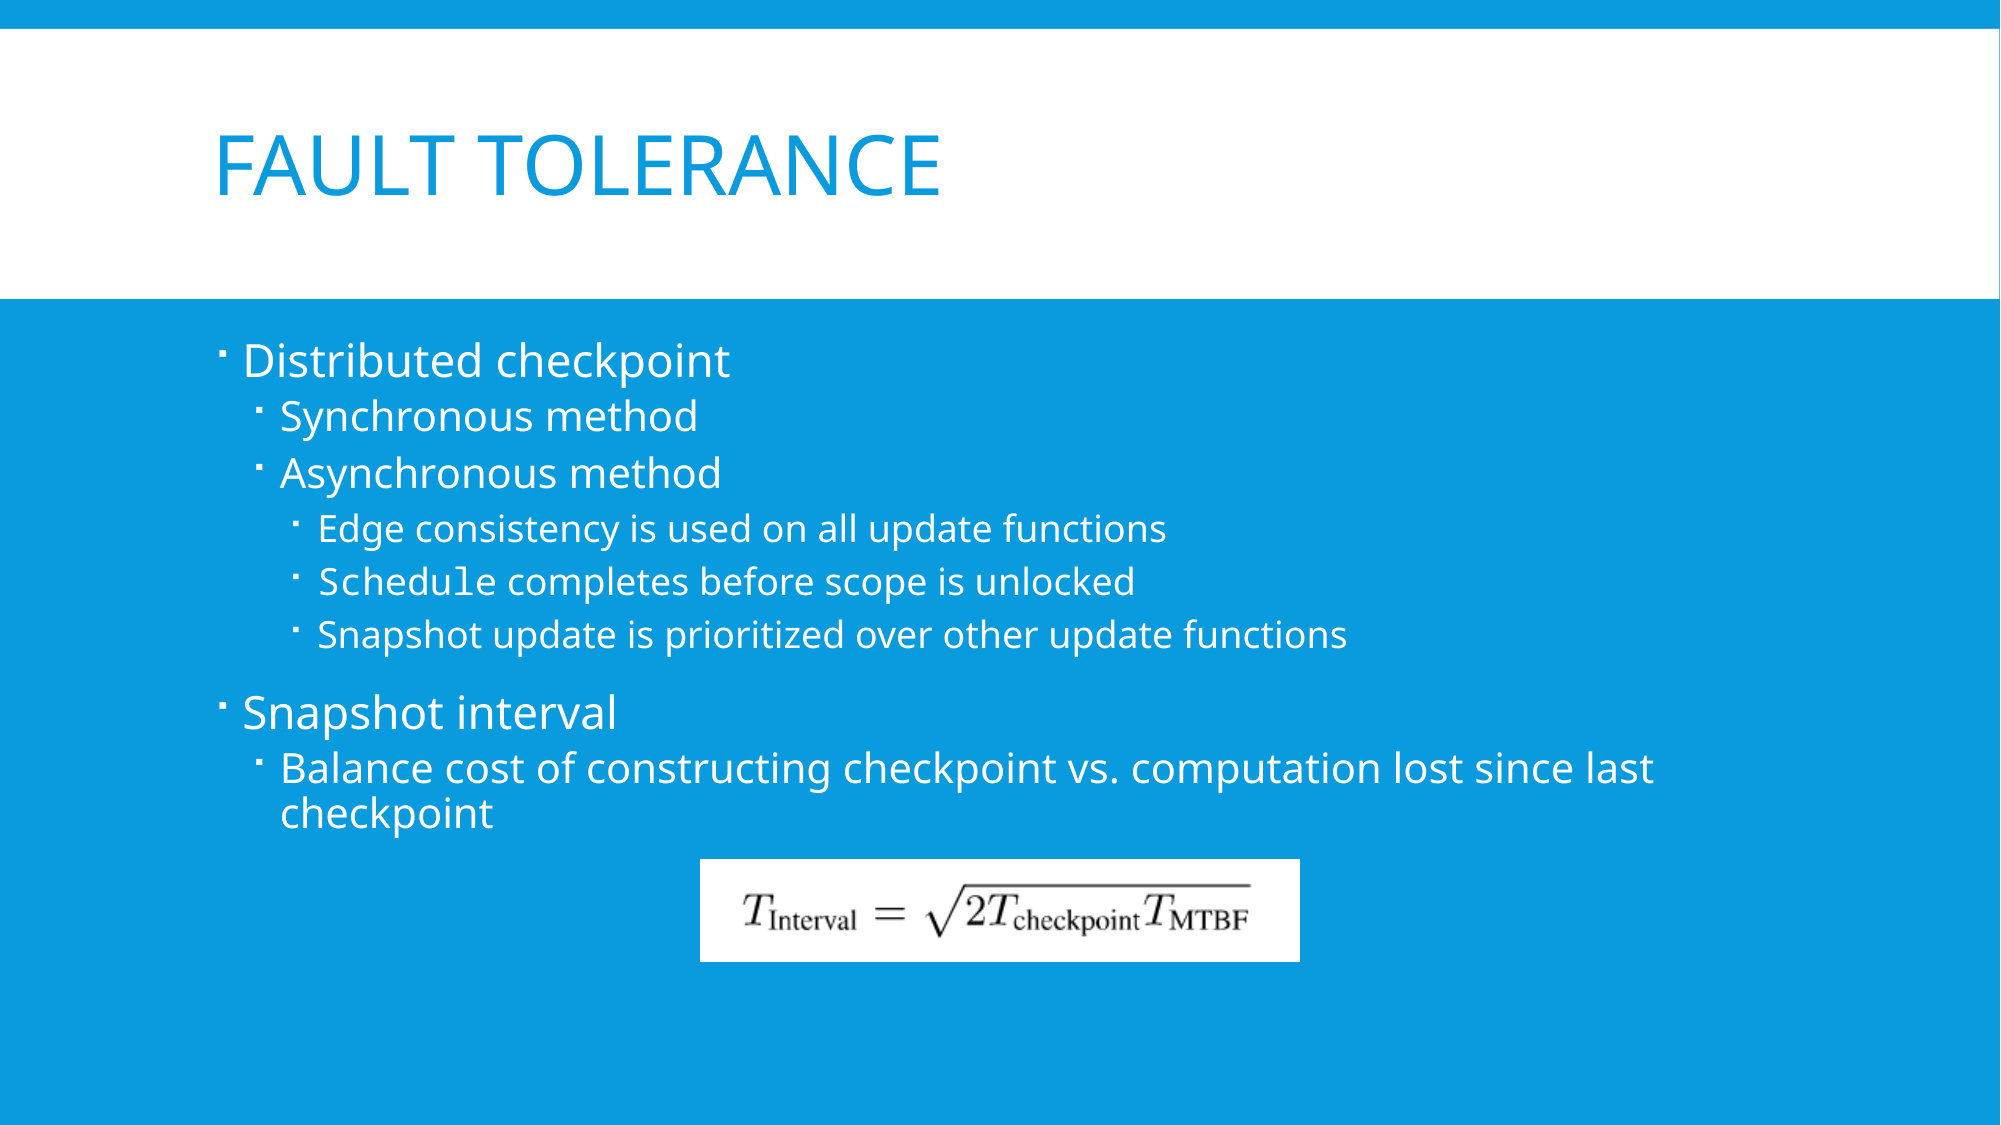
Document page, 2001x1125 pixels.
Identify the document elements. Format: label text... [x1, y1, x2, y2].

title Fault Tolerance [197, 46, 1803, 295]
picture [701, 860, 1299, 961]
list Distributed checkpoint Synchronous method Asynchronous method Edge consistency is used on all update functions Schedule completes before scope is unlocked Snapshot update is prioritized over other update functions Snapshot interval Balance cost of constructing checkpoint vs. computation lost since last checkpoint [197, 329, 1803, 1020]
